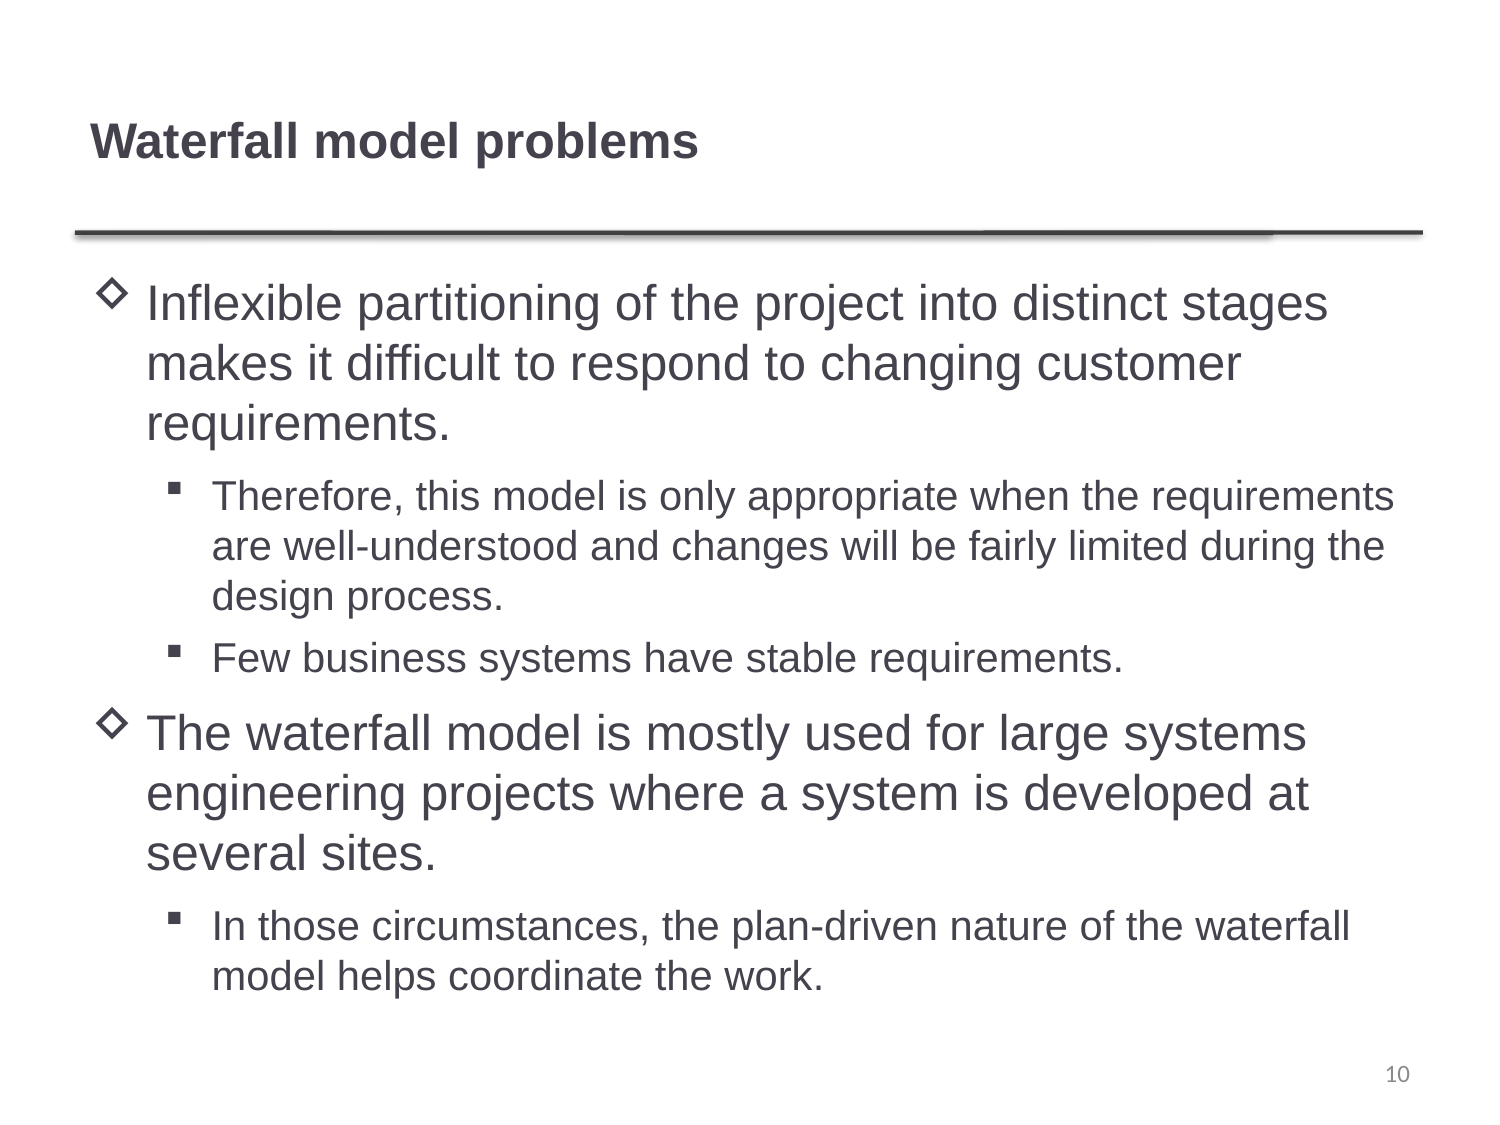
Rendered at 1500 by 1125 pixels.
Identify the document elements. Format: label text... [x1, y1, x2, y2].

title Waterfall model problems [74, 44, 1272, 233]
slide_number 10 [1074, 1042, 1425, 1103]
list Inflexible partitioning of the project into distinct stages makes it difficult to respond to changing customer requirements. Therefore, this model is only appropriate when the requirements are well-understood and changes will be fairly limited during the design process. Few business systems have stable requirements. The waterfall model is mostly used for large systems engineering projects where a system is developed at several sites. In those circumstances, the plan-driven nature of the waterfall model helps coordinate the work. [75, 262, 1425, 1005]
